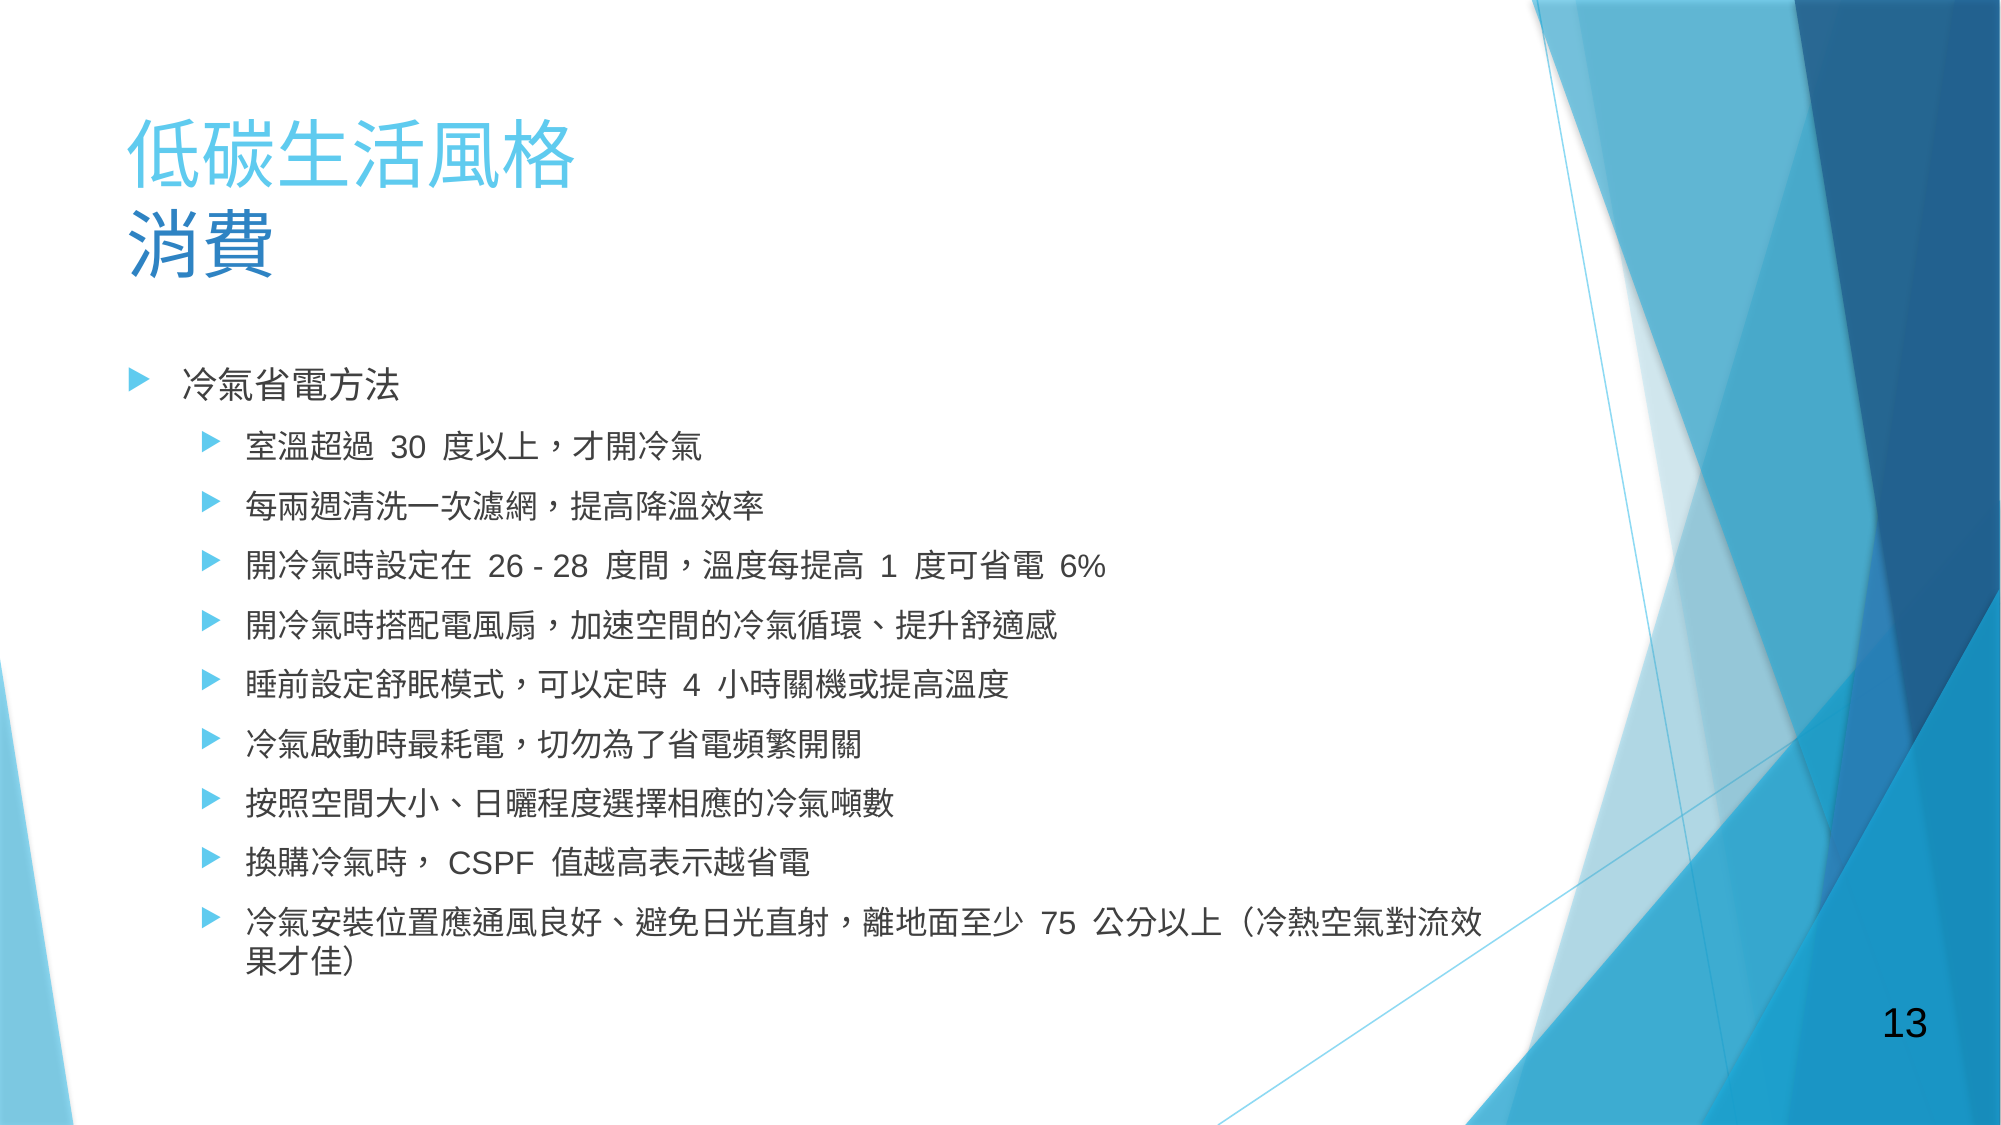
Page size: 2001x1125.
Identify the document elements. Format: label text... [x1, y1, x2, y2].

slide_number 13 [1831, 991, 1944, 1051]
list 冷氣省電方法 室溫超過 30 度以上，才開冷氣 每兩週清洗一次濾網，提高降溫效率 開冷氣時設定在 26 - 28 度間，溫度每提高 1 度可省電 6% 開冷氣時搭配電風扇，加速空間的冷氣循環、提升舒適感 睡前設定舒眠模式，可以定時 4 小時關機或提高溫度 冷氣啟動時最耗電，切勿為了省電頻繁開關 按照空間大小、日曬程度選擇相應的冷氣噸數 換購冷氣時，CSPF 值越高表示越省電 冷氣安裝位置應通風良好、避免日光直射，離地面至少 75 公分以上（冷熱空氣對流效果才佳） [111, 354, 1522, 992]
title 低碳生活風格 消費 [111, 99, 1522, 317]
